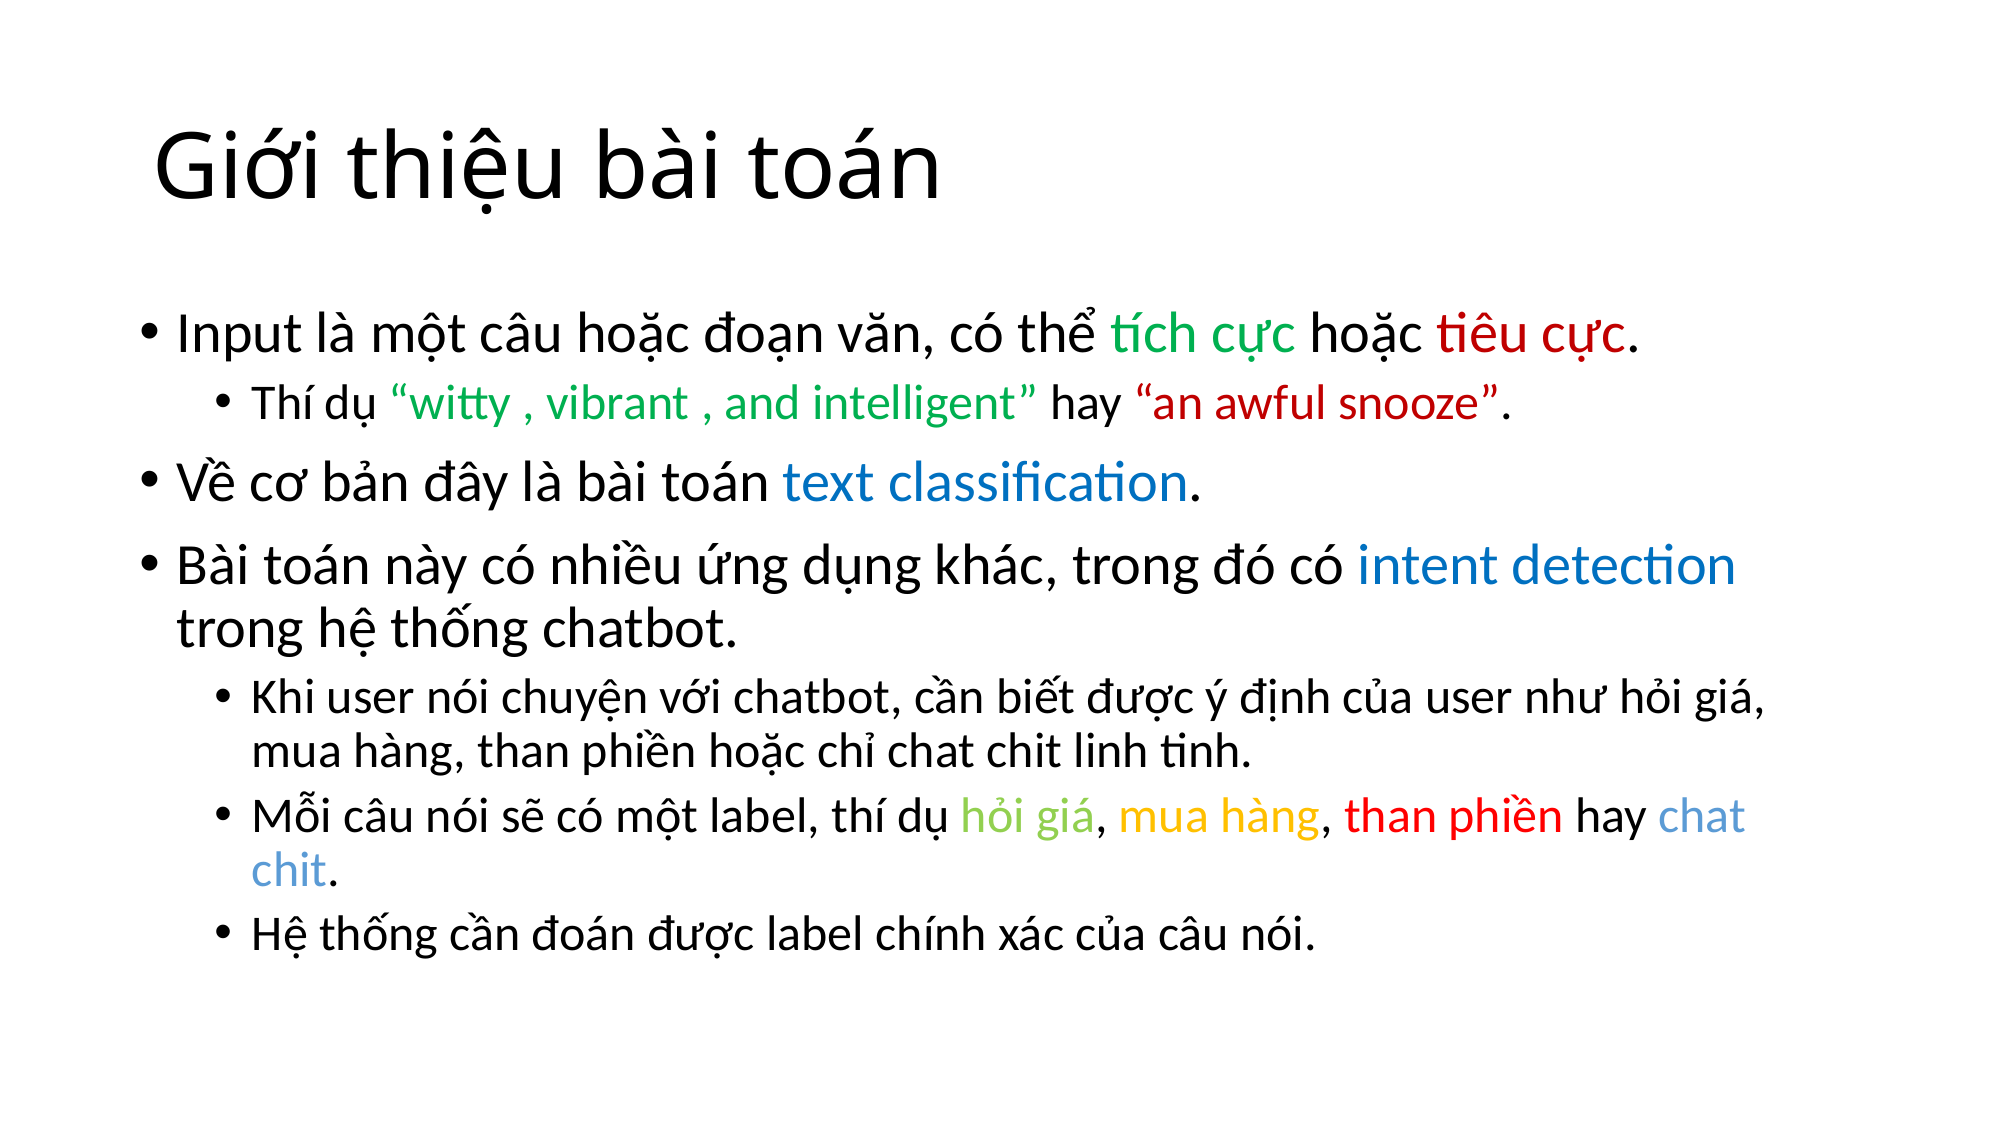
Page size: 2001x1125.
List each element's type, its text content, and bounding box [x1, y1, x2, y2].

title Giới thiệu bài toán [137, 59, 1863, 278]
list Input là một câu hoặc đoạn văn, có thể tích cực hoặc tiêu cực. Thí dụ “witty , vibrant , and intelligent” hay “an awful snooze”. Về cơ bản đây là bài toán text classification. Bài toán này có nhiều ứng dụng khác, trong đó có intent detection trong hệ thống chatbot. Khi user nói chuyện với chatbot, cần biết được ý định của user như hỏi giá, mua hàng, than phiền hoặc chỉ chat chit linh tinh. Mỗi câu nói sẽ có một label, thí dụ hỏi giá, mua hàng, than phiền hay chat chit. Hệ thống cần đoán được label chính xác của câu nói. [124, 295, 1850, 1009]
